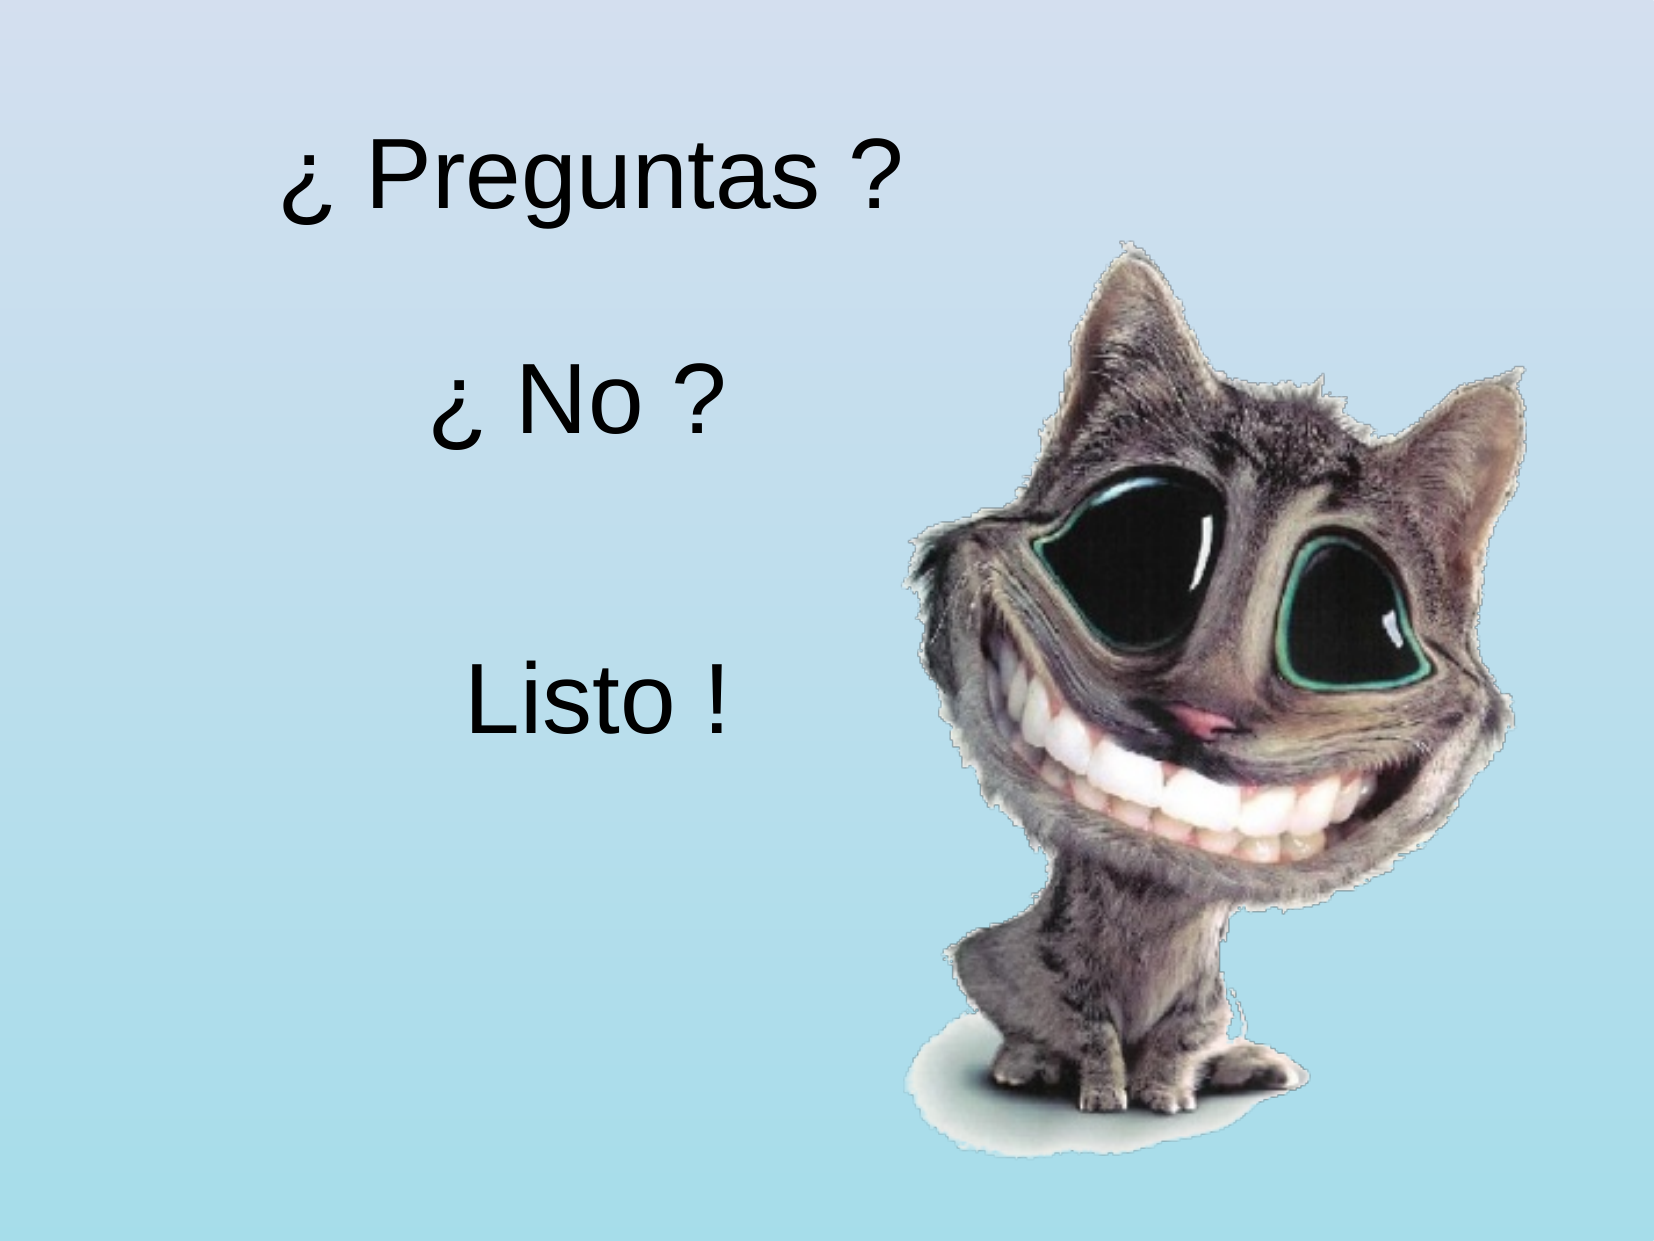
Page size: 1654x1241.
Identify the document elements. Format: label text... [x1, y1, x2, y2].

text_box ¿ No ? [412, 337, 786, 502]
text_box Listo ! [449, 637, 750, 825]
text_box ¿ Preguntas ? [262, 112, 786, 263]
picture [793, 0, 1654, 1241]
